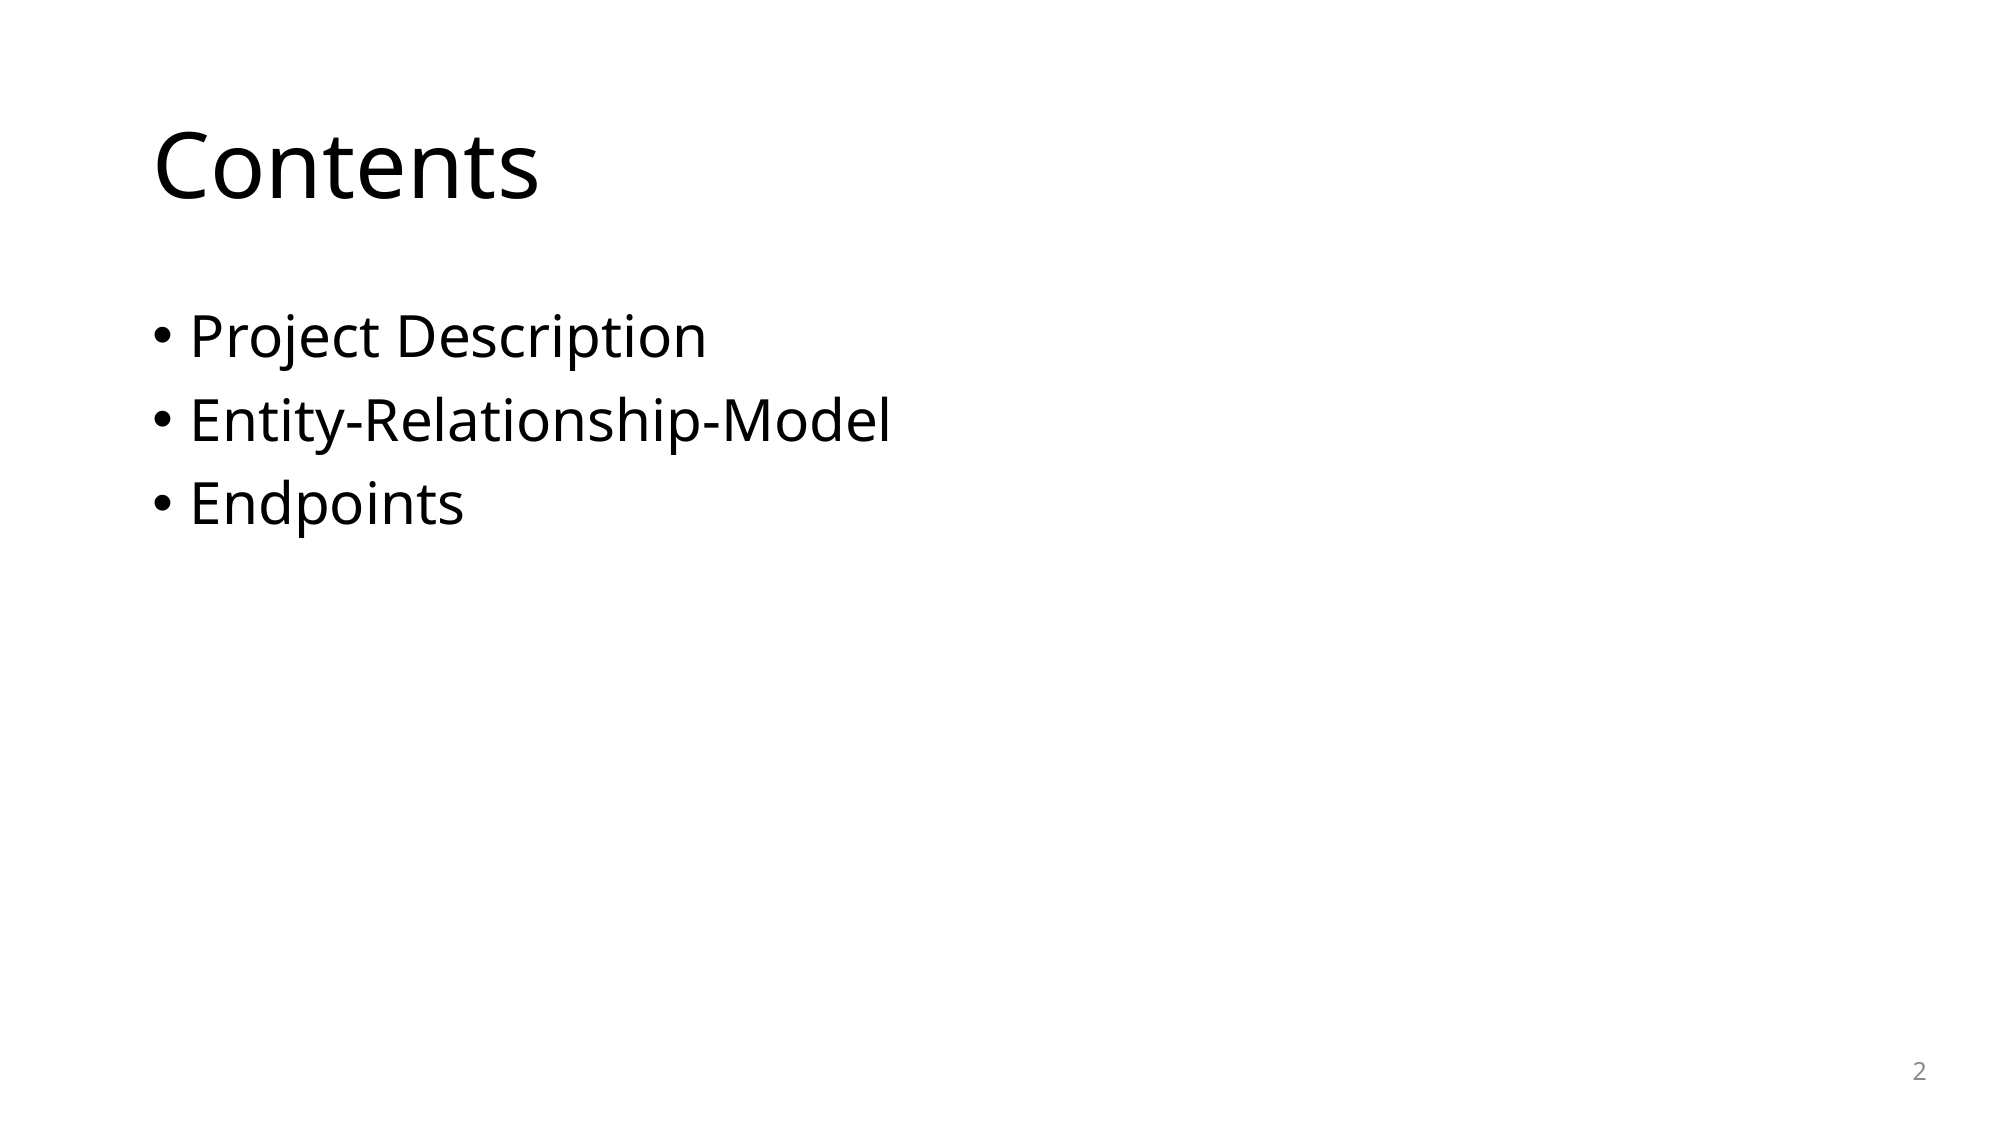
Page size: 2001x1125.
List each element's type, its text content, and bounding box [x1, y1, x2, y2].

slide_number 2 [1491, 1042, 1942, 1103]
list Project Description Entity-Relationship-Model Endpoints [137, 299, 1863, 1014]
title Contents [137, 59, 1863, 278]
